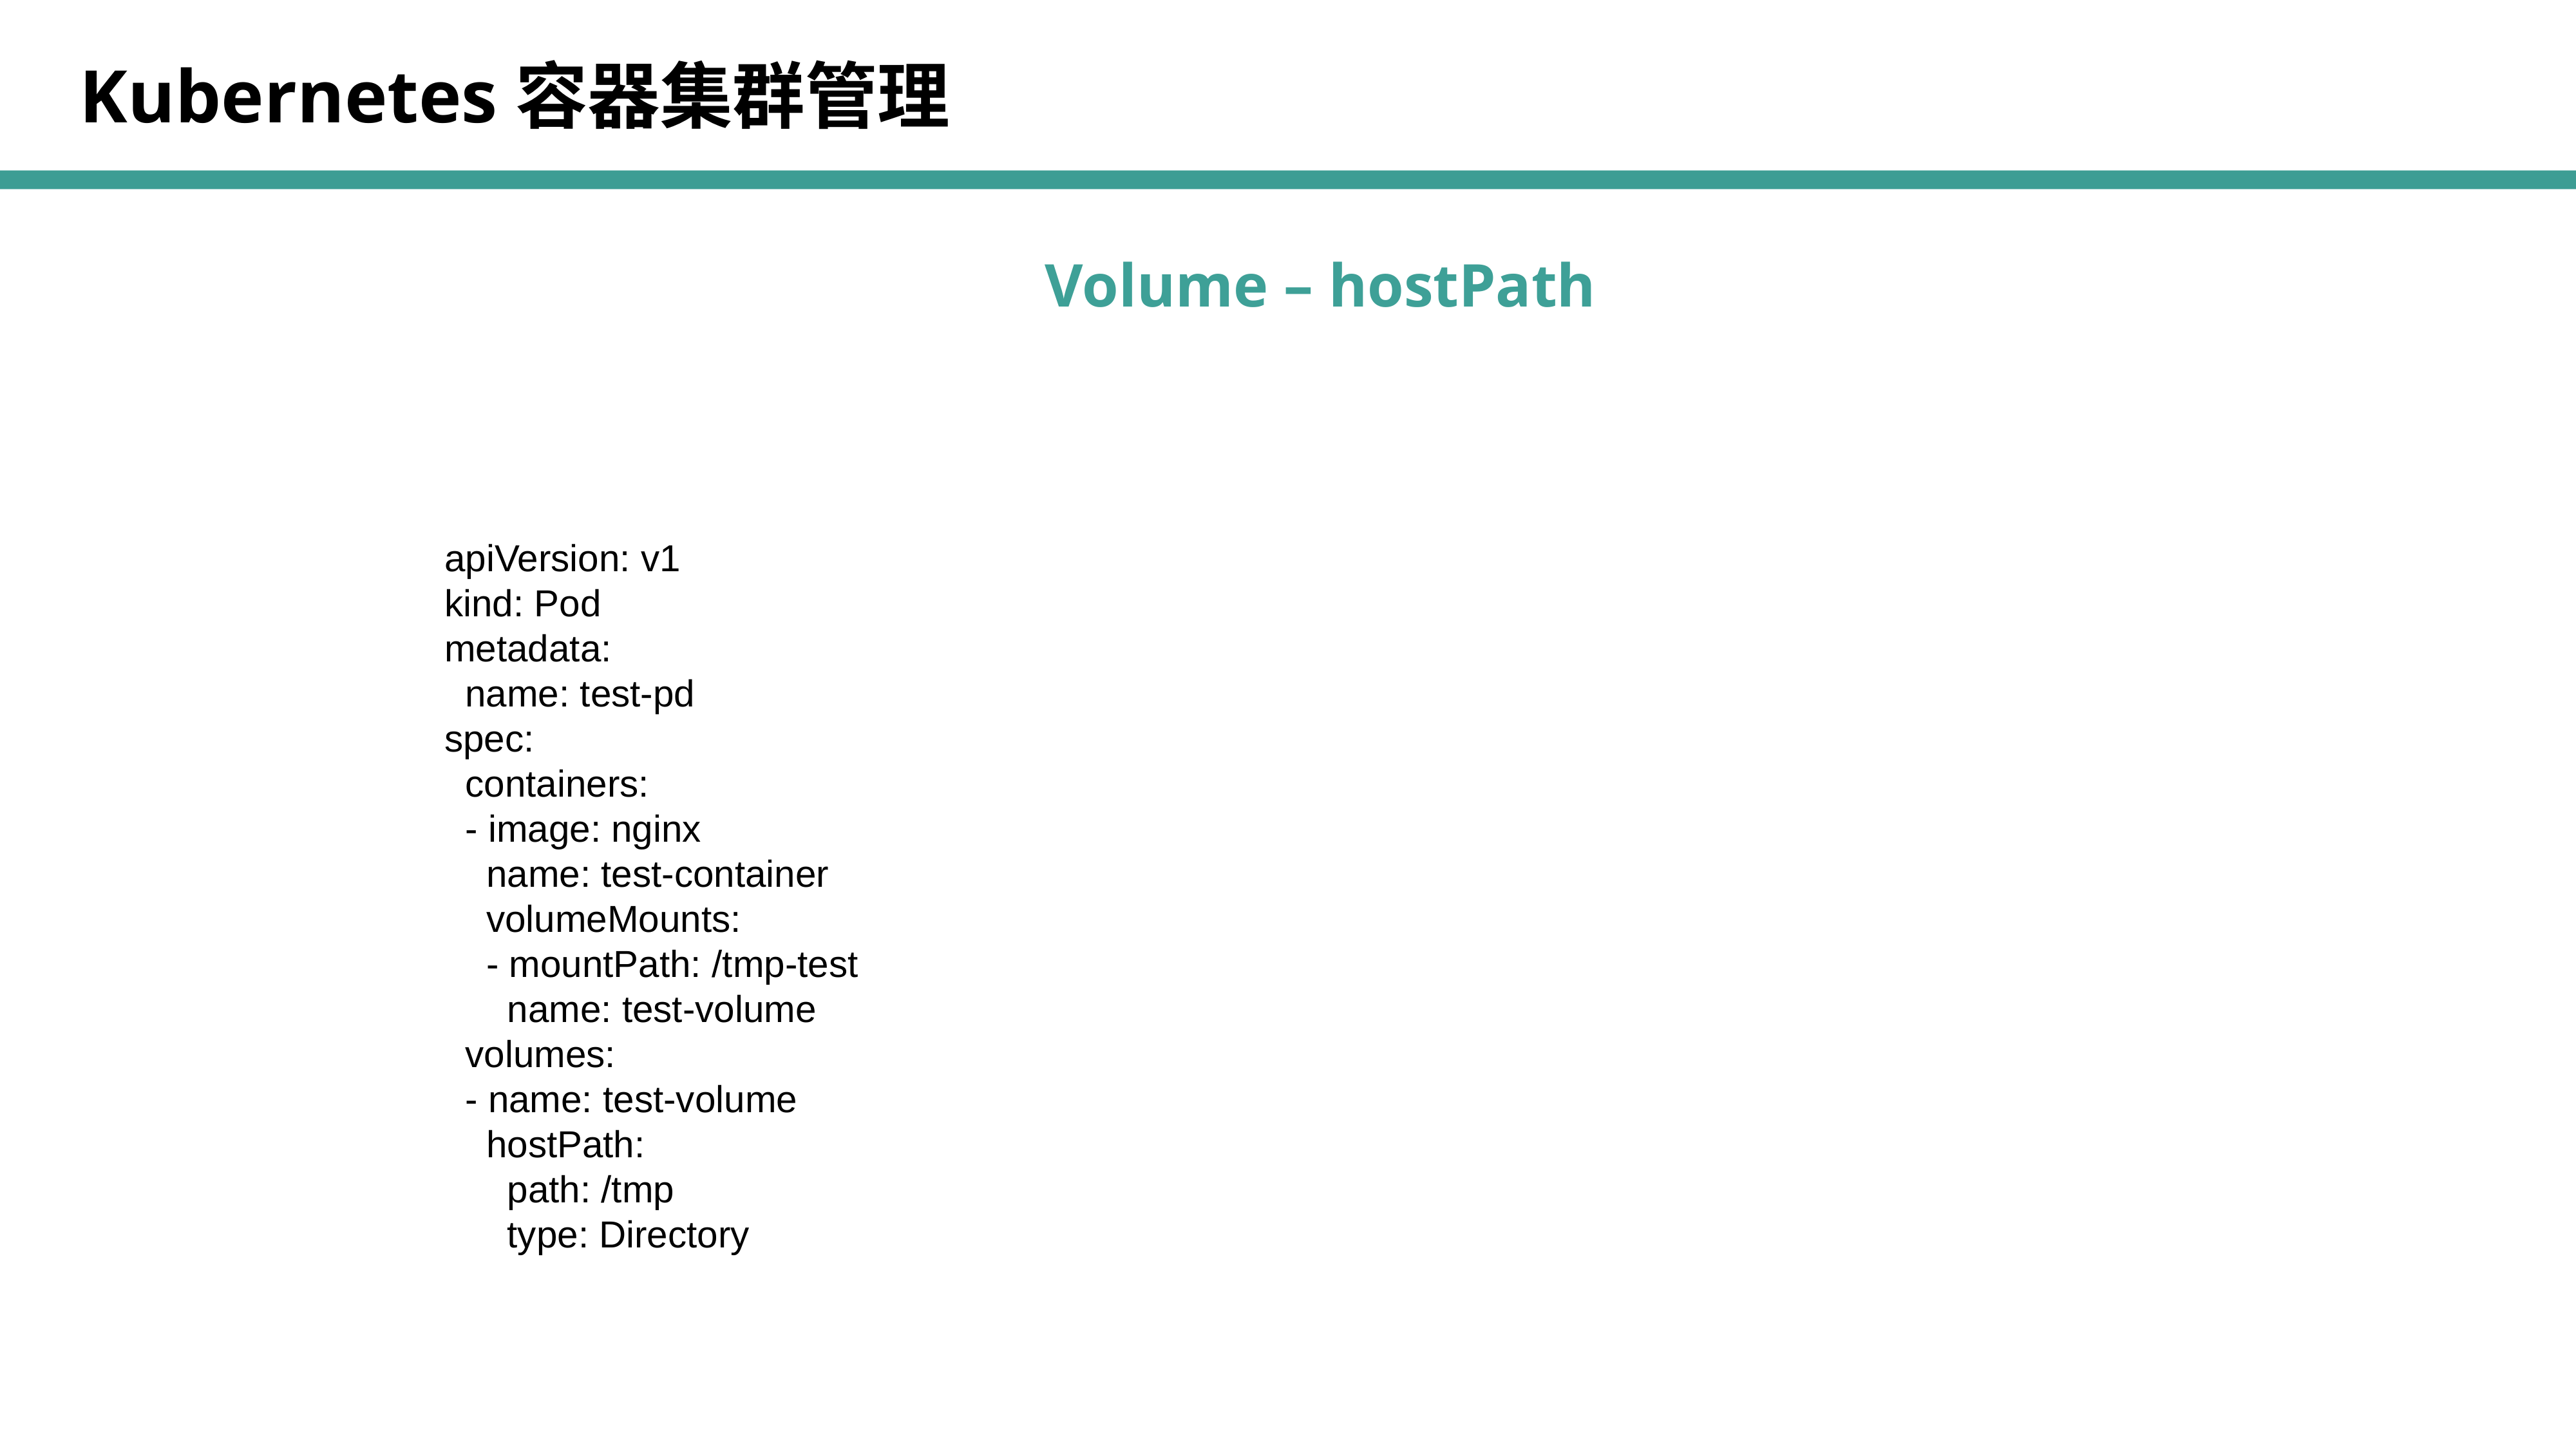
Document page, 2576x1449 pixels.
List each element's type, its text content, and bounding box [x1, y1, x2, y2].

text_box Kubernetes容器集群管理 [70, 45, 960, 142]
text_box [0, 170, 2576, 190]
text_box Volume – hostPath [1036, 243, 1606, 324]
text_box apiVersion: v1 kind: Pod metadata: name: test-pd spec: containers: - image: nginx name: test-container volumeMounts: - mountPath: /tmp-test name: test-volume volumes: - name: test-volume hostPath: path: /tmp type: Directory [435, 529, 1723, 1260]
